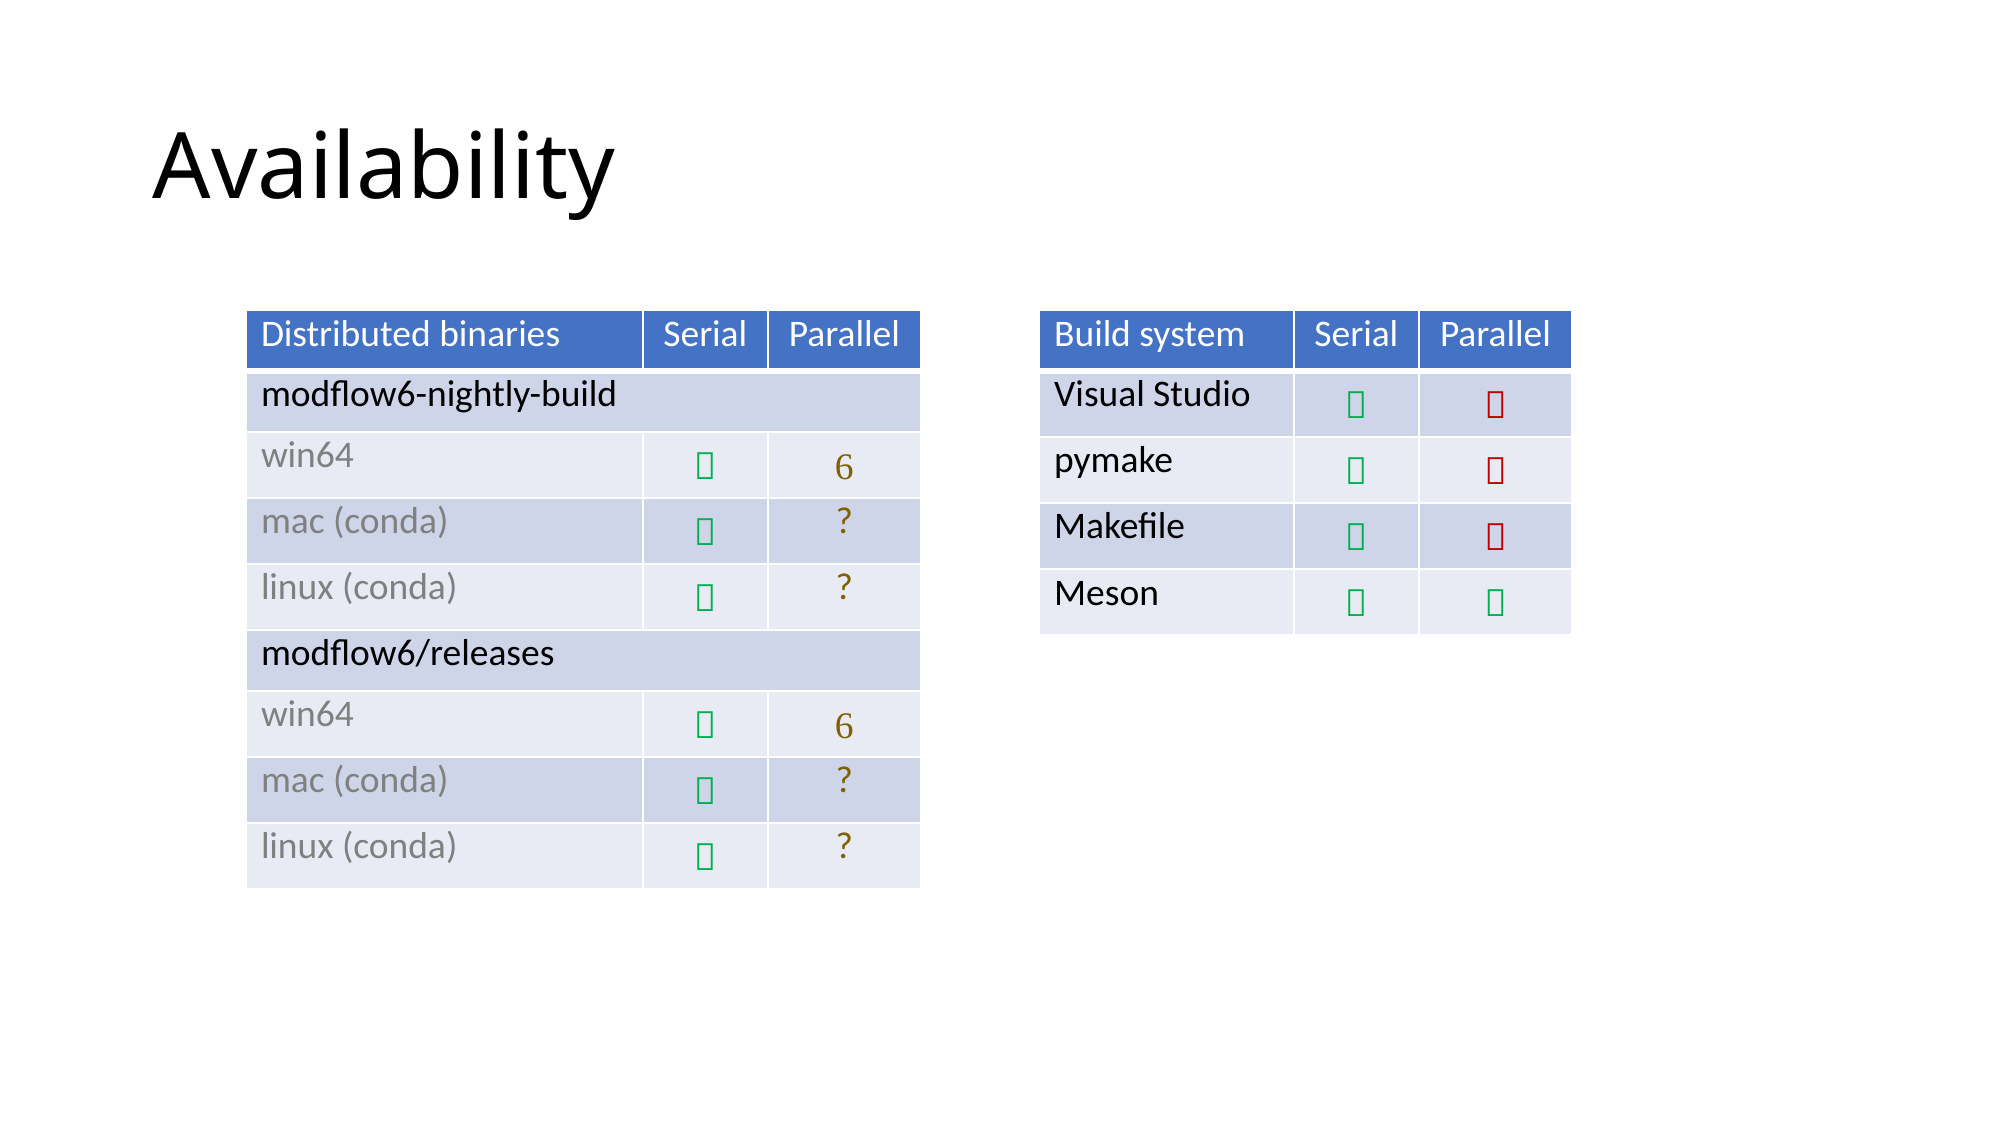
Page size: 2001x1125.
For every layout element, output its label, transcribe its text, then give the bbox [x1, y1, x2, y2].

table_cell  [1295, 438, 1418, 502]
table_cell  [769, 433, 920, 497]
table_cell  [769, 692, 920, 756]
table_cell  [644, 433, 767, 497]
table_cell  [1420, 570, 1571, 634]
table_cell ? [769, 499, 920, 563]
table_cell Visual Studio [1040, 374, 1293, 436]
table_cell pymake [1040, 438, 1293, 502]
table_cell  [1295, 374, 1418, 436]
table_cell linux (conda) [247, 824, 642, 888]
table_cell ? [769, 824, 920, 888]
table_cell ? [769, 758, 920, 822]
table_header Serial [1295, 311, 1418, 368]
table_header Distributed binaries [247, 311, 642, 368]
table_header Build system [1040, 311, 1293, 368]
table_cell mac (conda) [247, 499, 642, 563]
table_cell  [1420, 438, 1571, 502]
table_cell win64 [247, 692, 642, 756]
table_cell  [644, 758, 767, 822]
table_cell  [1420, 504, 1571, 568]
table_cell ? [769, 565, 920, 629]
table_header Serial [644, 311, 767, 368]
table_header Parallel [1420, 311, 1571, 368]
table_cell modflow6-nightly-build [247, 374, 920, 431]
table_cell  [1295, 504, 1418, 568]
table_cell  [644, 824, 767, 888]
title Availability [137, 59, 1863, 278]
table_cell  [1420, 374, 1571, 436]
table_cell win64 [247, 433, 642, 497]
table_cell Makefile [1040, 504, 1293, 568]
table_cell  [1295, 570, 1418, 634]
table_cell linux (conda) [247, 565, 642, 629]
table_cell  [644, 565, 767, 629]
table_cell  [644, 499, 767, 563]
table_cell Meson [1040, 570, 1293, 634]
table_header Parallel [769, 311, 920, 368]
table_cell  [644, 692, 767, 756]
table_cell mac (conda) [247, 758, 642, 822]
table_cell modflow6/releases [247, 631, 920, 690]
